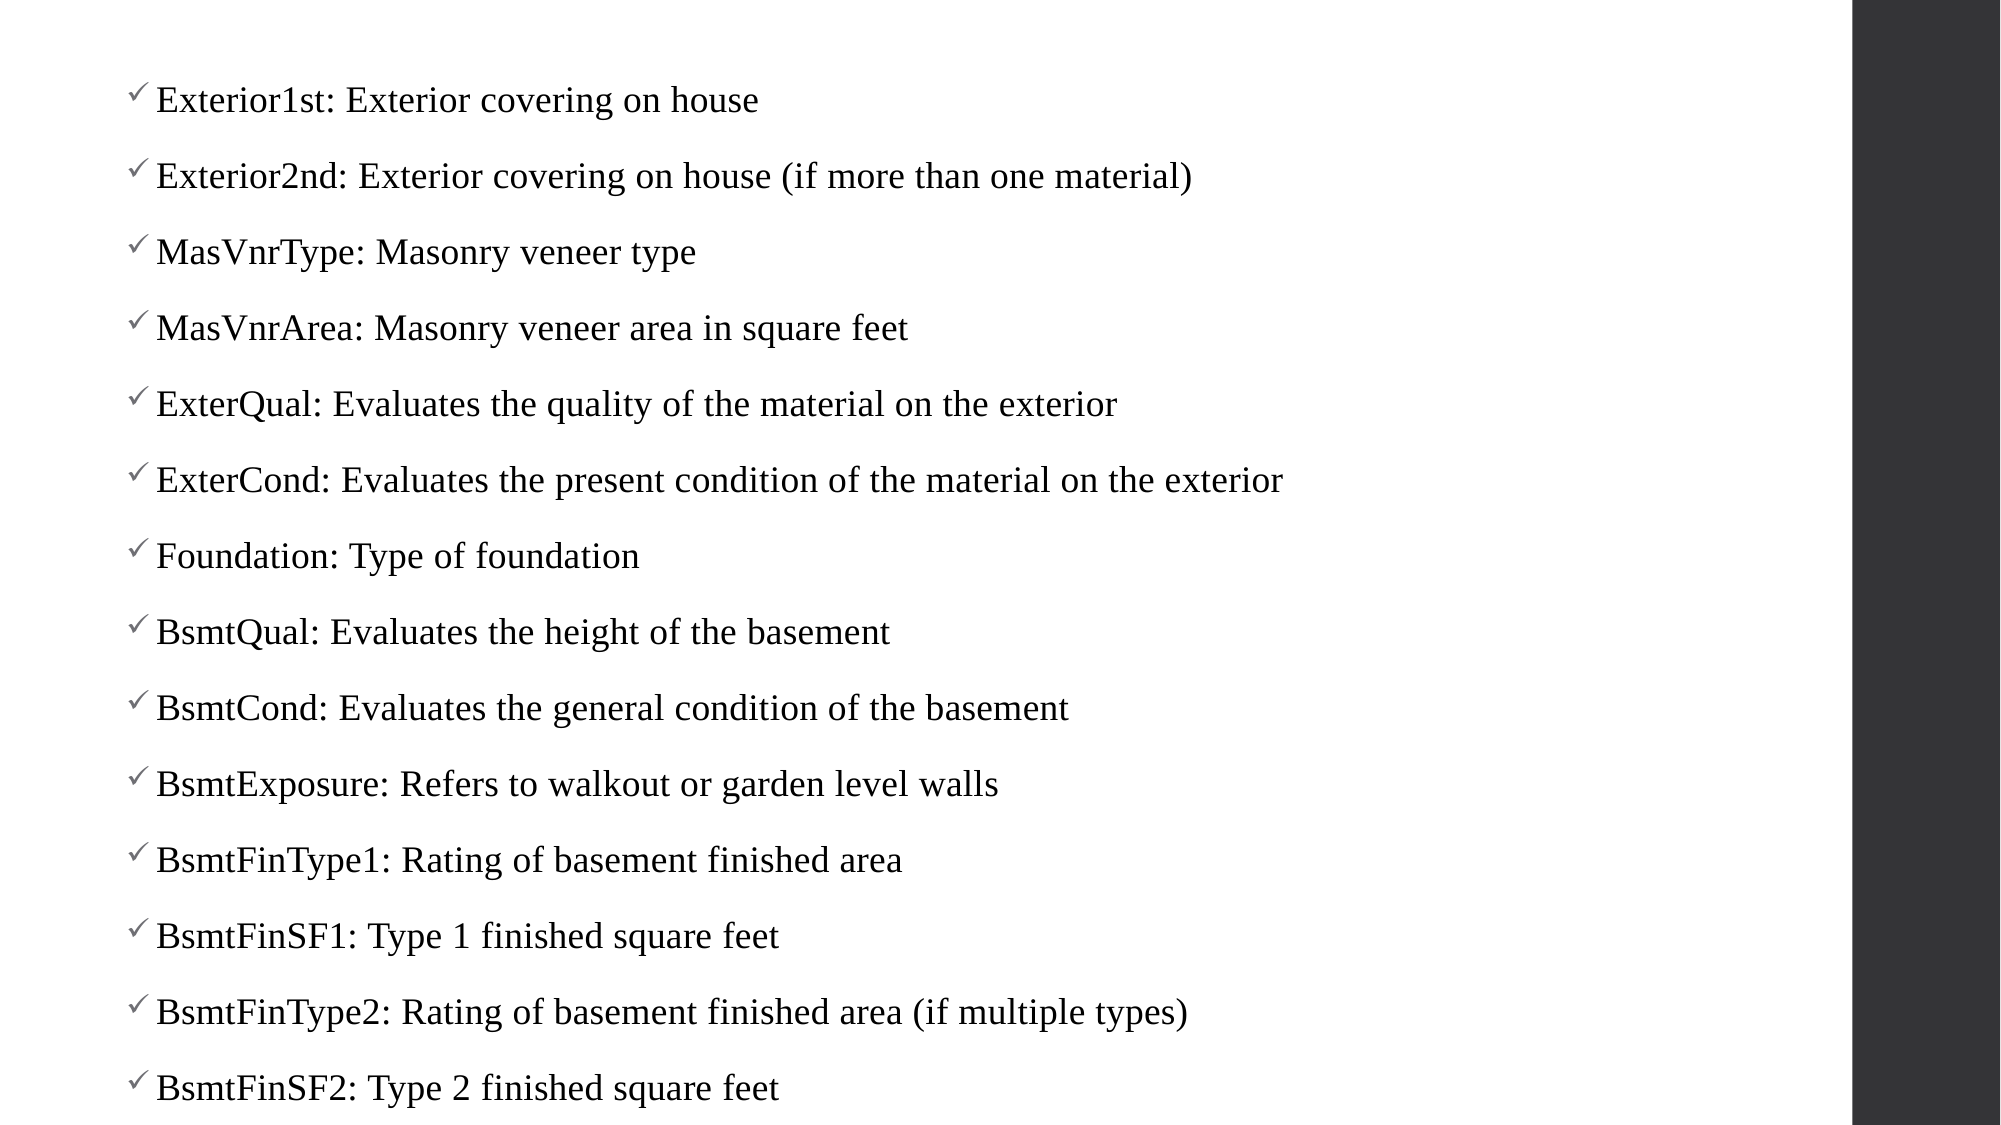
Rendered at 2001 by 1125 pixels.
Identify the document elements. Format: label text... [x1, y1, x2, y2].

list Exterior1st: Exterior covering on house Exterior2nd: Exterior covering on house (if more than one material) MasVnrType: Masonry veneer type MasVnrArea: Masonry veneer area in square feet ExterQual: Evaluates the quality of the material on the exterior ExterCond: Evaluates the present condition of the material on the exterior Foundation: Type of foundation BsmtQual: Evaluates the height of the basement BsmtCond: Evaluates the general condition of the basement BsmtExposure: Refers to walkout or garden level walls BsmtFinType1: Rating of basement finished area BsmtFinSF1: Type 1 finished square feet BsmtFinType2: Rating of basement finished area (if multiple types) BsmtFinSF2: Type 2 finished square feet [111, 70, 1522, 1108]
